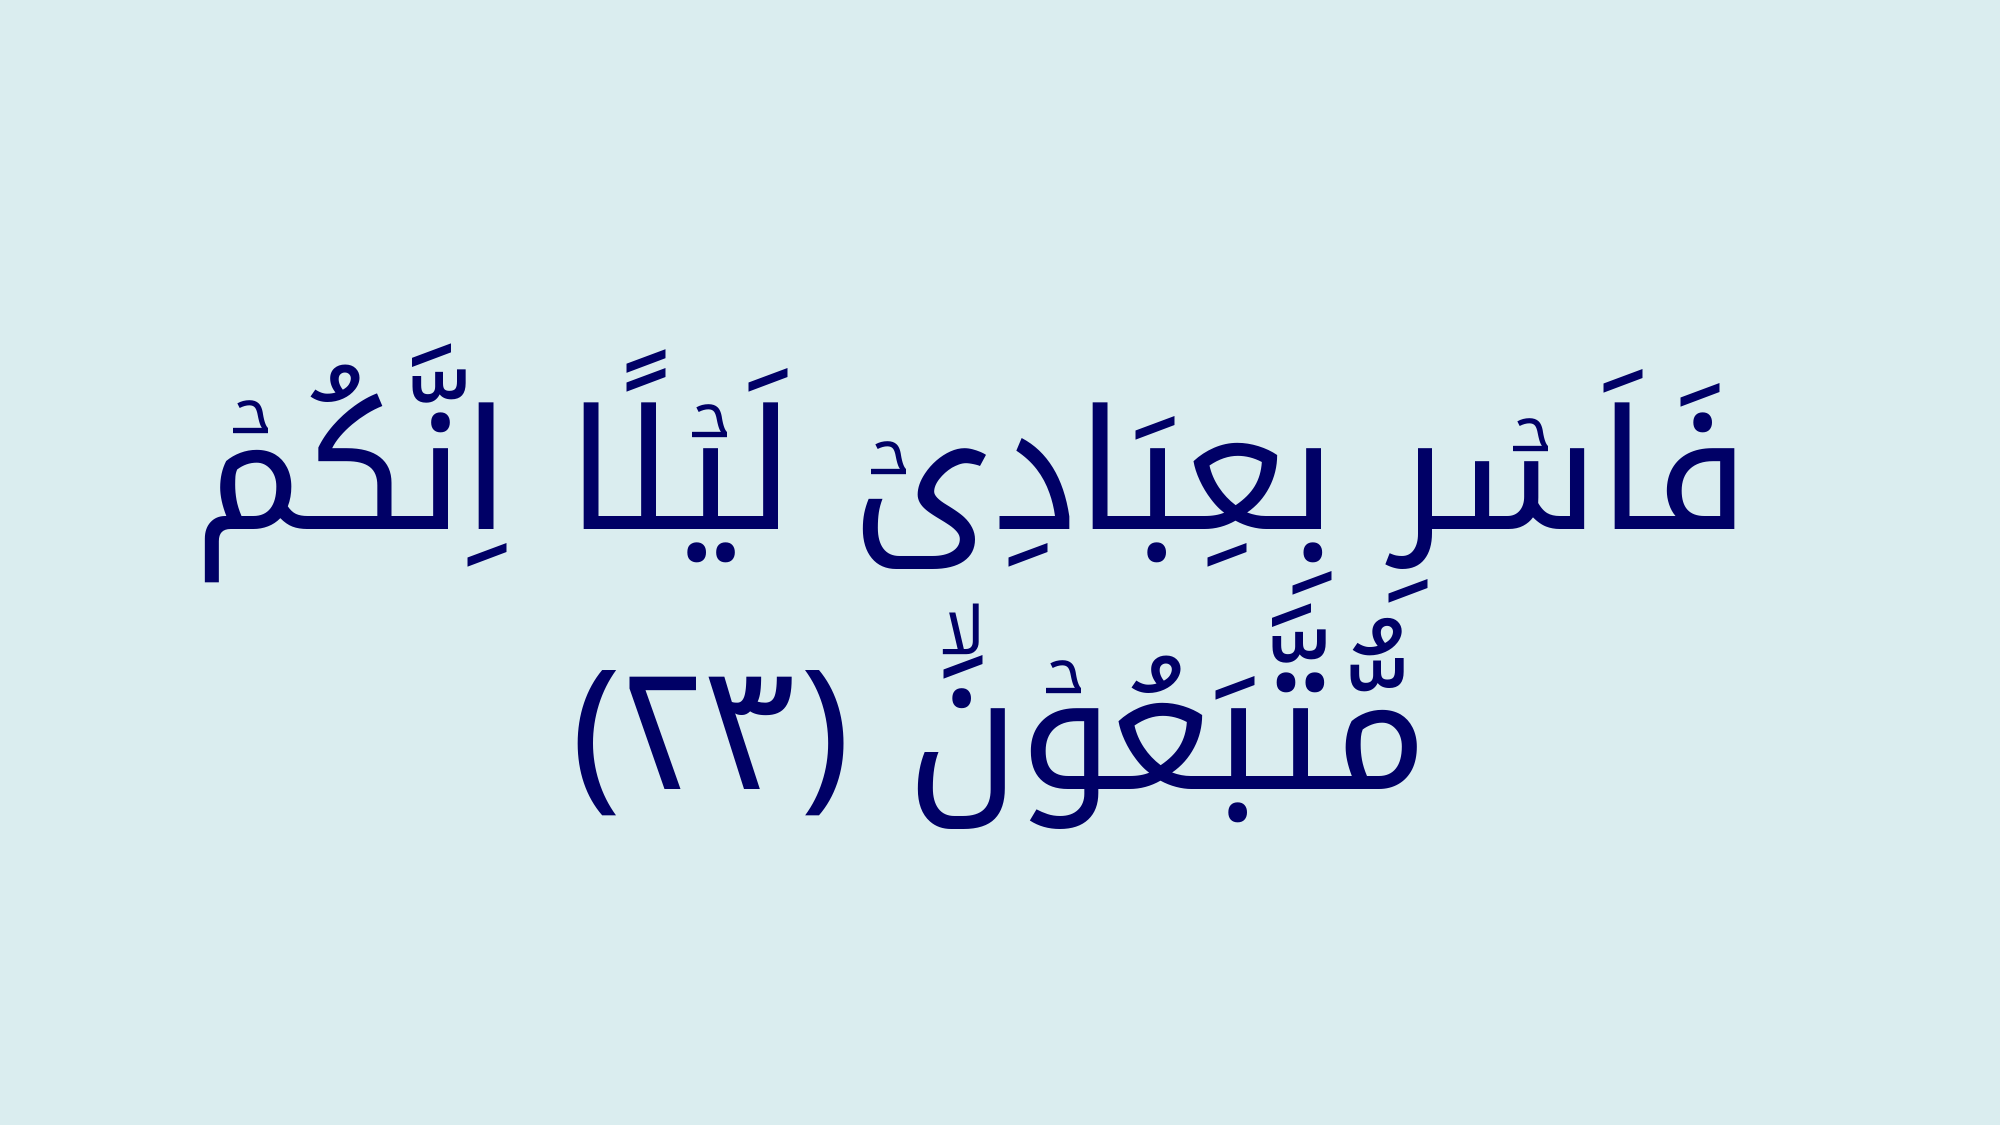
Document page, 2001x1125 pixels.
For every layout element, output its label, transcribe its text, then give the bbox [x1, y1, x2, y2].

list فَاَسۡرِ بِعِبَادِىۡ لَيۡلًا اِنَّكُمۡ مُّتَّبَعُوۡنَۙ ‏﴿﻿۲۳﻿﴾ [99, 90, 1900, 1035]
